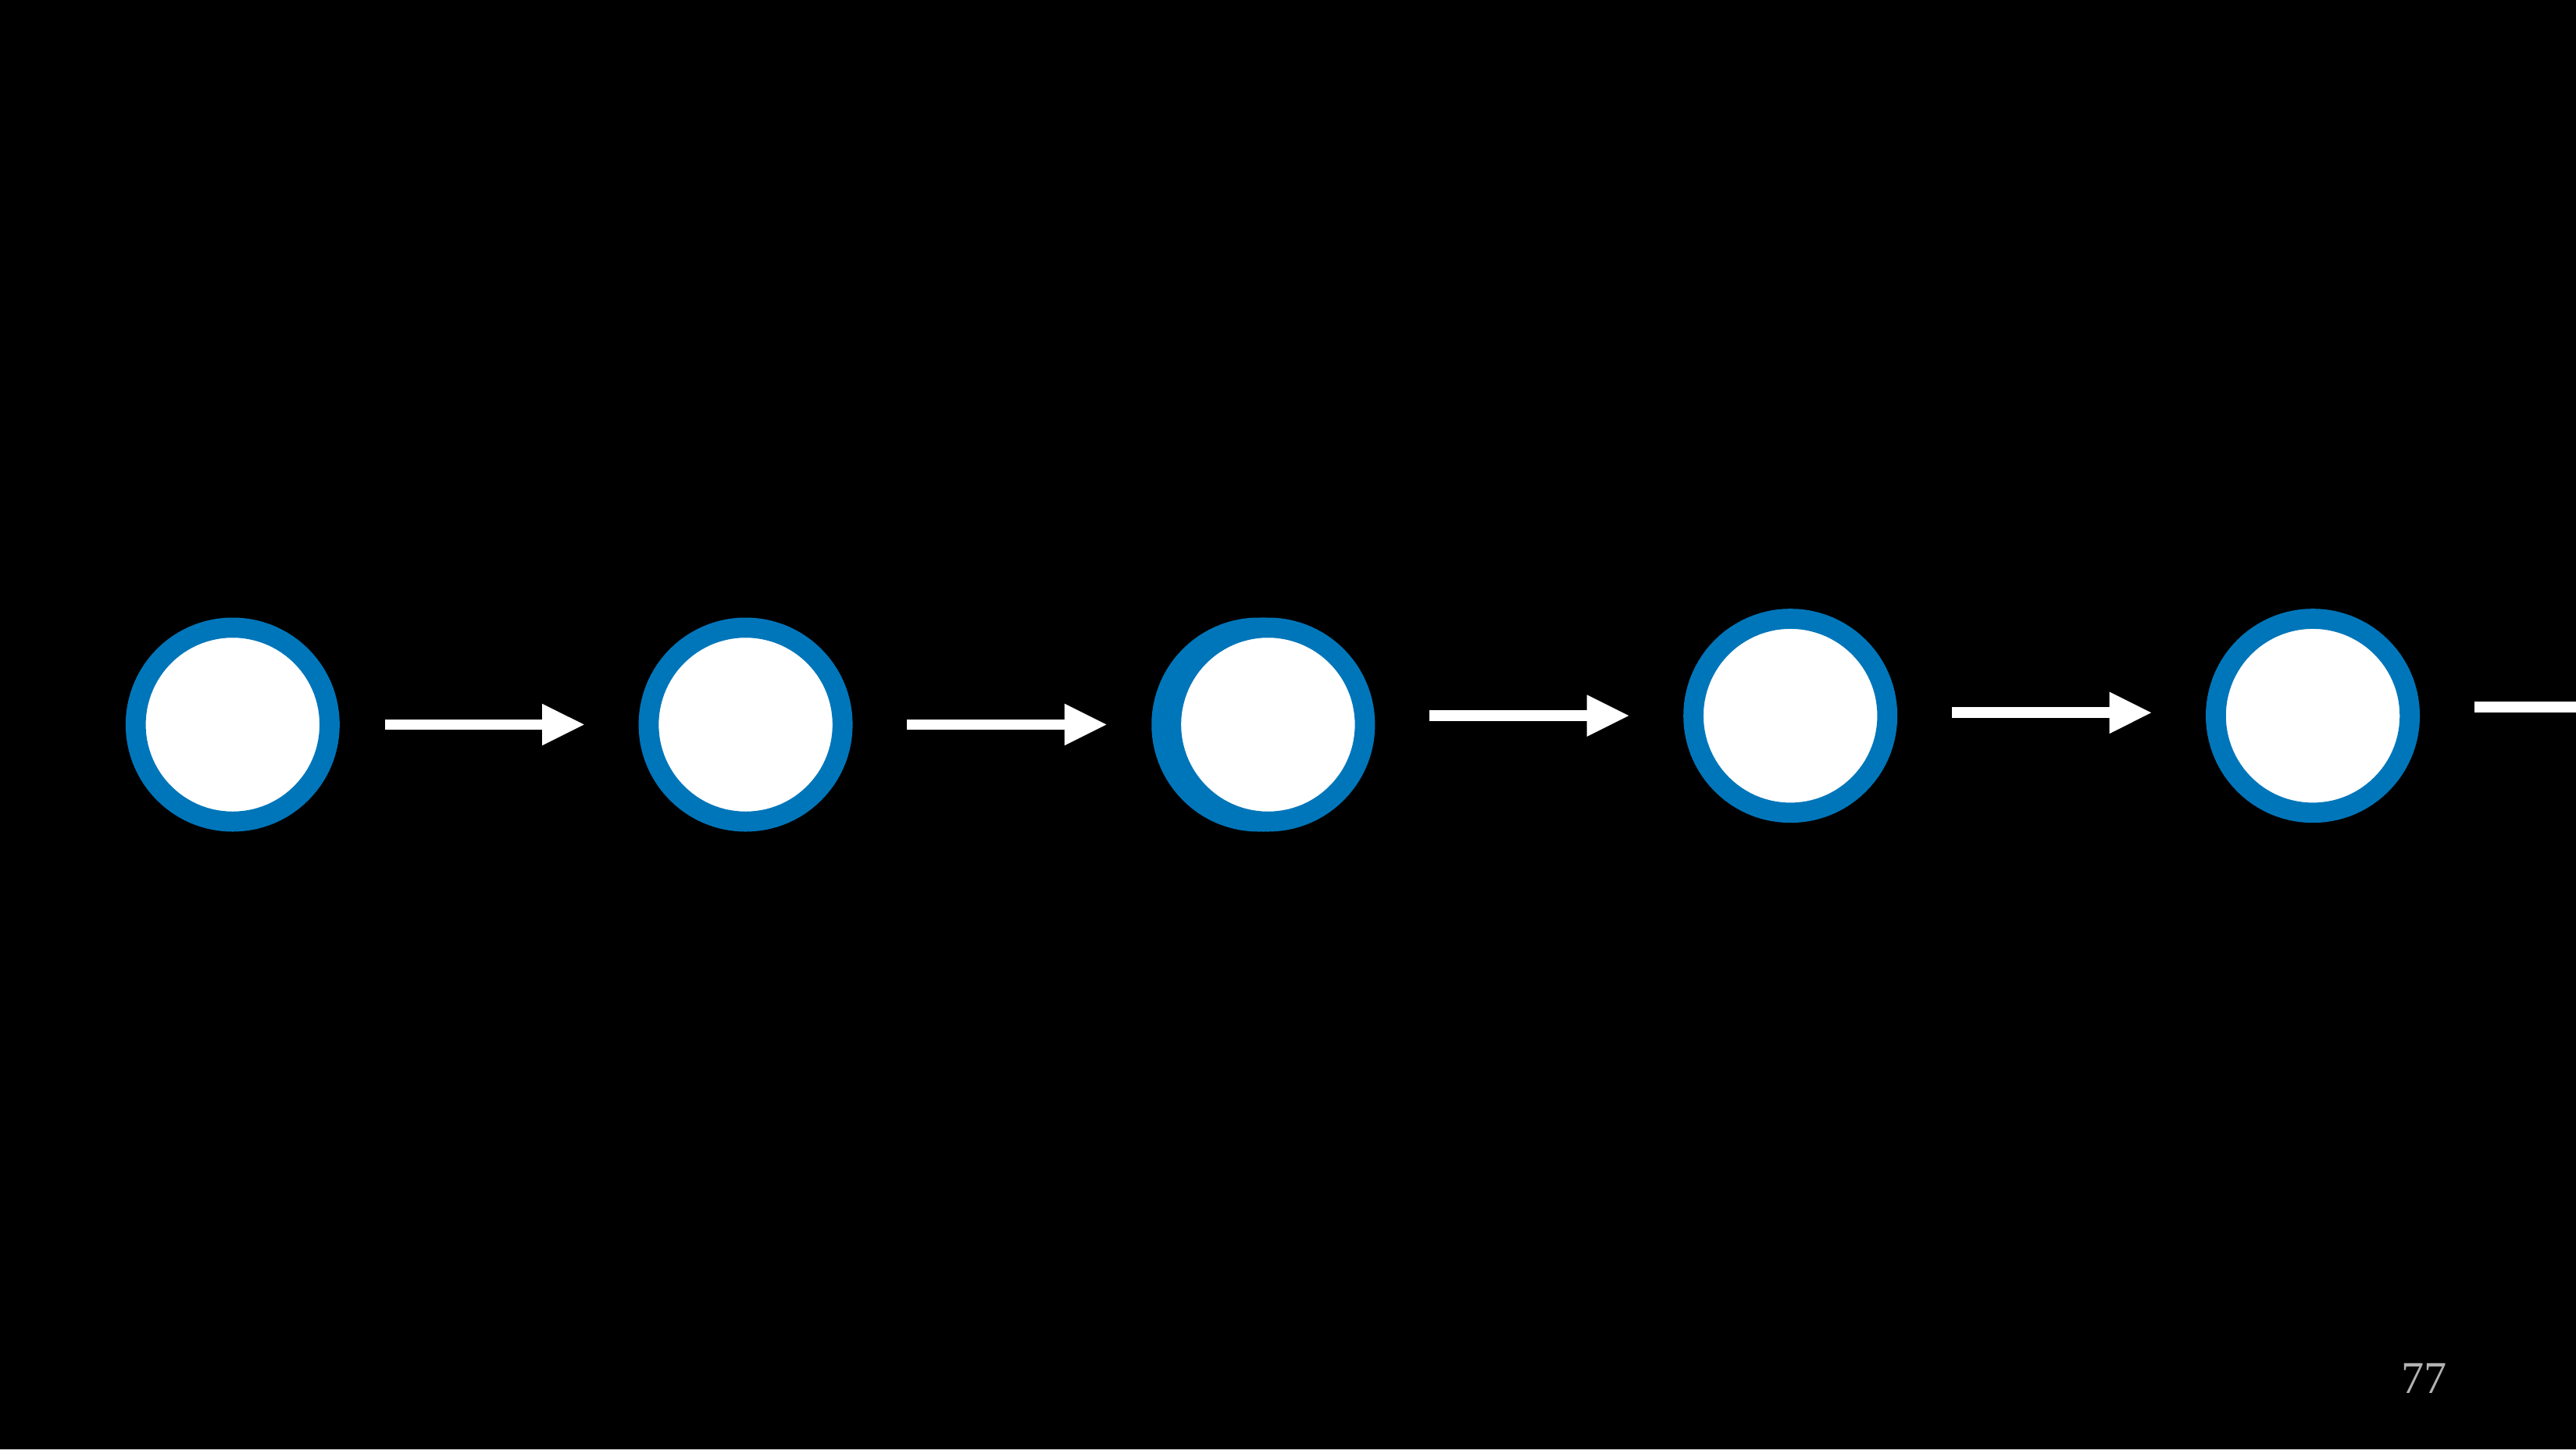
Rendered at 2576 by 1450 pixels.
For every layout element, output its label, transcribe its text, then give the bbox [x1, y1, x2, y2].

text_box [907, 703, 1107, 746]
slide_number 77 [1854, 1348, 2447, 1403]
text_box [384, 703, 584, 746]
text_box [638, 617, 854, 832]
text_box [2205, 608, 2421, 823]
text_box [1951, 691, 2152, 734]
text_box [1151, 617, 1375, 832]
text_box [1682, 608, 1898, 823]
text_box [125, 617, 341, 832]
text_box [1429, 695, 1629, 738]
